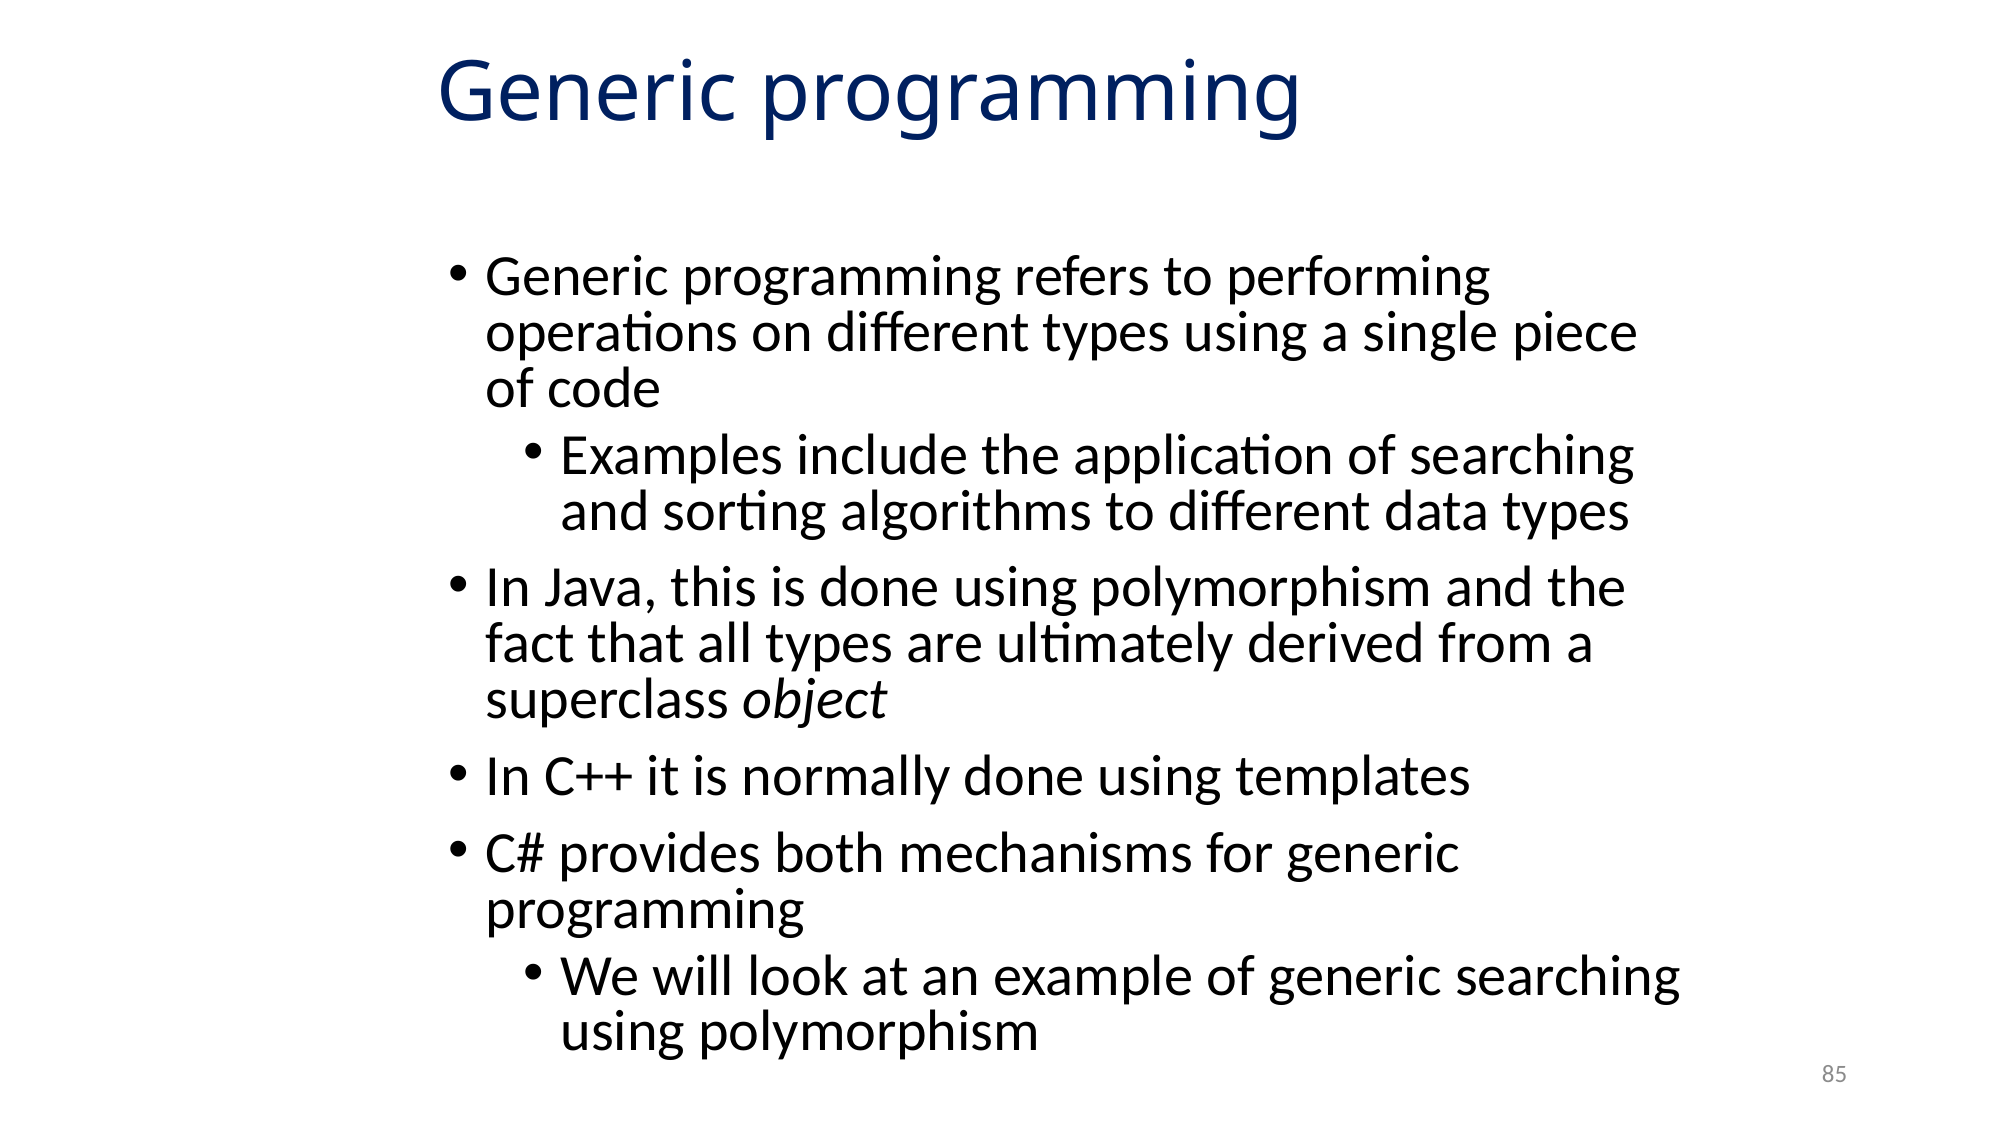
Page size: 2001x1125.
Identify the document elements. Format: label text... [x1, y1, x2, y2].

list Generic programming refers to performing operations on different types using a single piece of code Examples include the application of searching and sorting algorithms to different data types In Java, this is done using polymorphism and the fact that all types are ultimately derived from a superclass object In C++ it is normally done using templates C# provides both mechanisms for generic programming We will look at an example of generic searching using polymorphism [433, 243, 1708, 1071]
slide_number 85 [1412, 1042, 1863, 1103]
title Generic programming [421, 0, 1697, 188]
